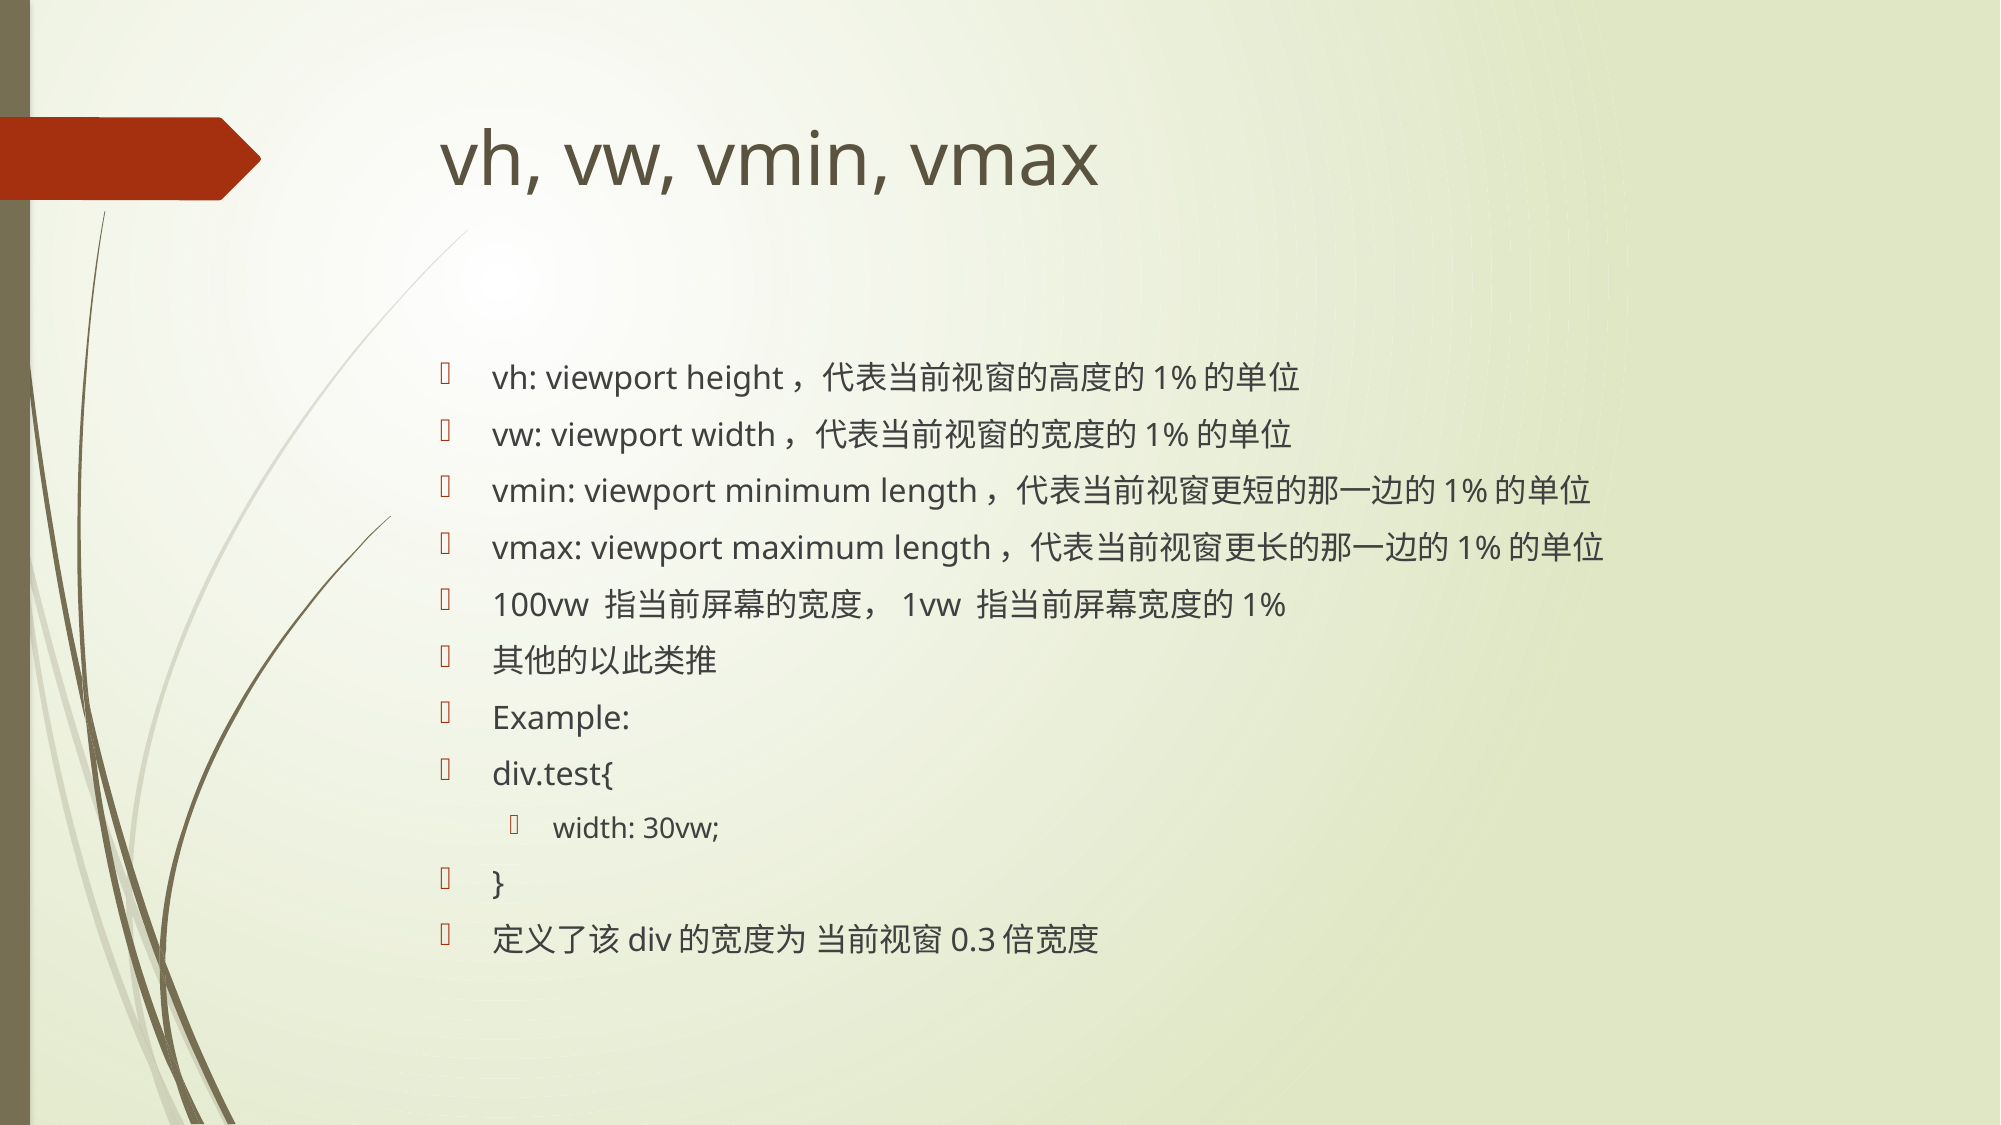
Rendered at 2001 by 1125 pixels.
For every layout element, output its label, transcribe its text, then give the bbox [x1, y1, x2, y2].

title vh, vw, vmin, vmax [425, 102, 1888, 313]
list vh: viewport height，代表当前视窗的高度的1%的单位 vw: viewport width，代表当前视窗的宽度的1%的单位 vmin: viewport minimum length，代表当前视窗更短的那一边的1%的单位 vmax: viewport maximum length，代表当前视窗更长的那一边的1%的单位 100vw 指当前屏幕的宽度，1vw 指当前屏幕宽度的1% 其他的以此类推 Example: div.test{ width: 30vw; } 定义了该div的宽度为 当前视窗0.3倍宽度 [424, 350, 1888, 970]
